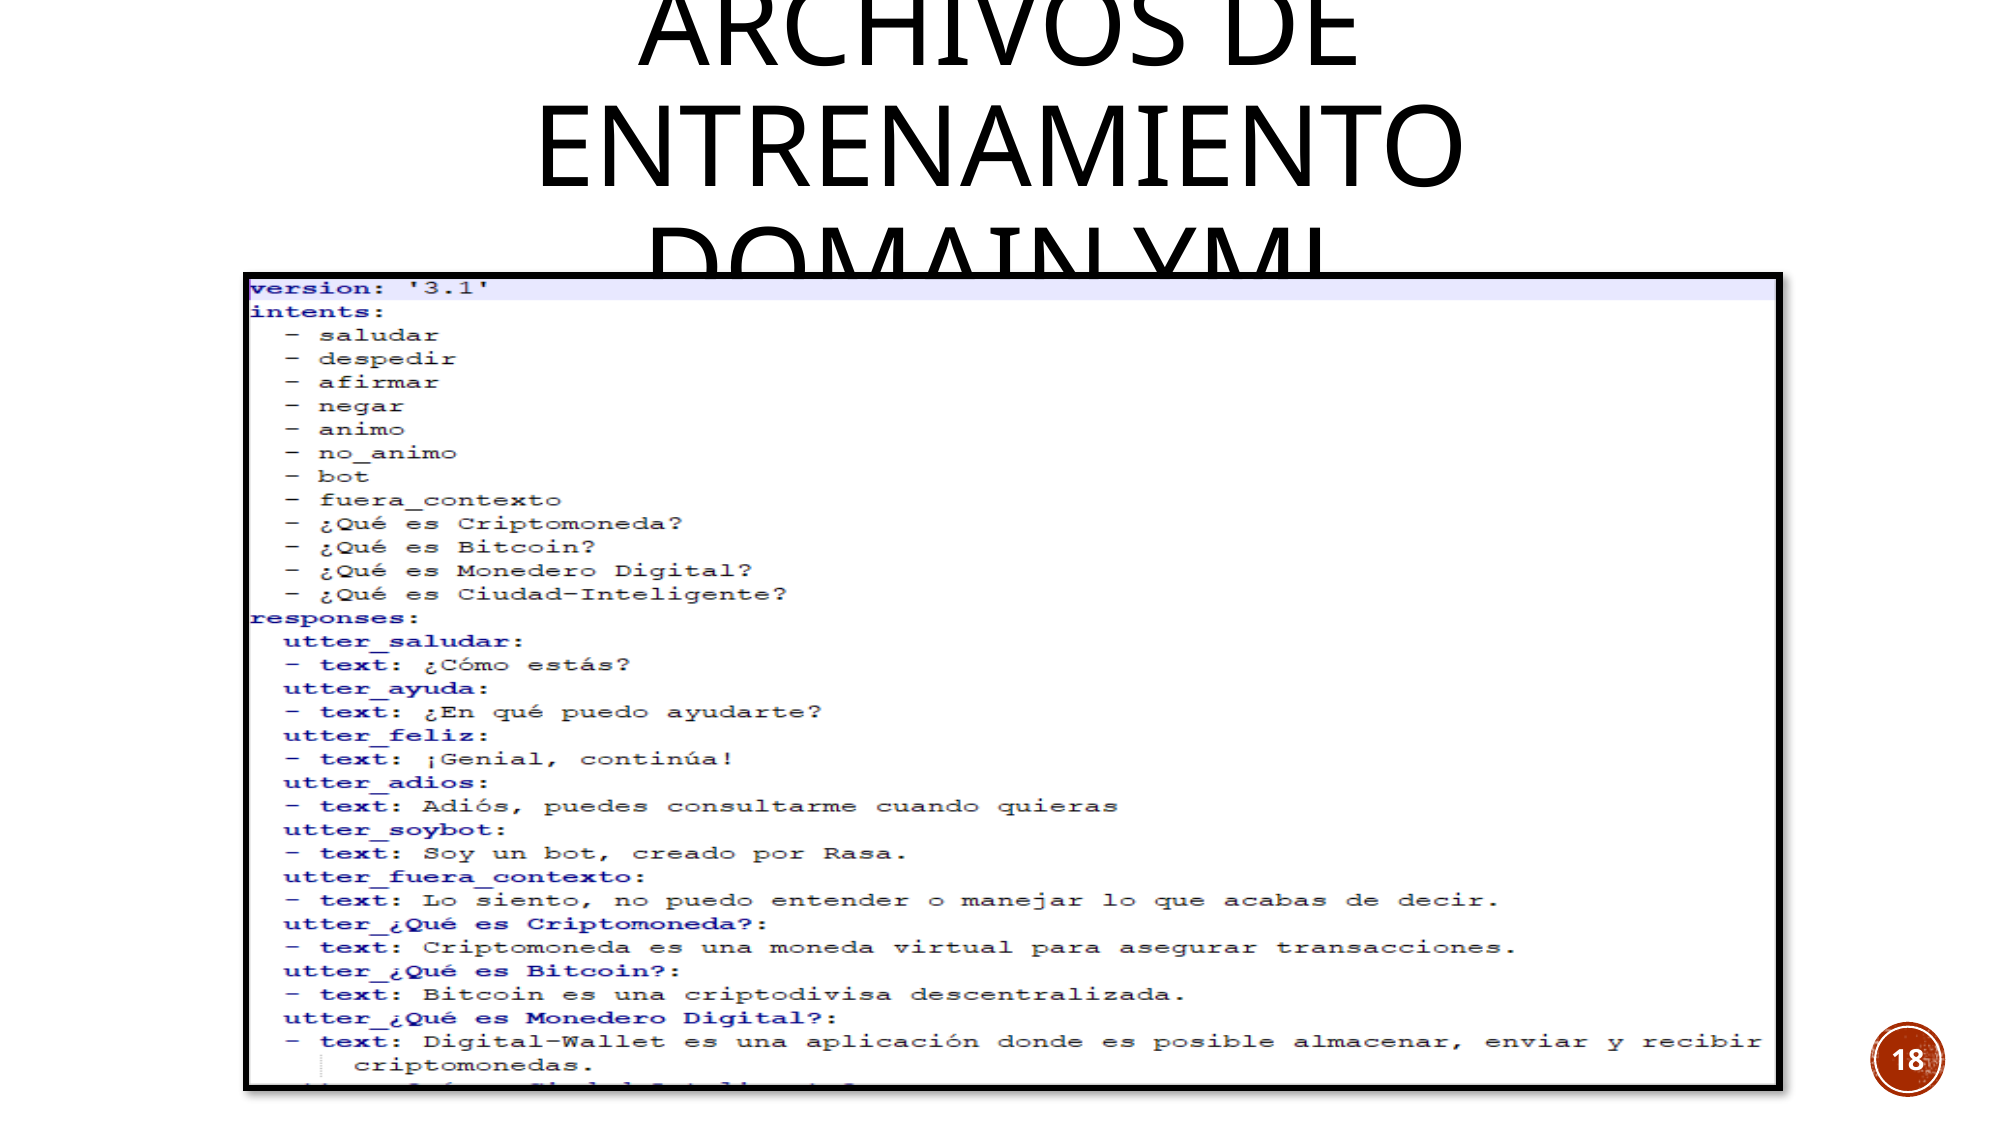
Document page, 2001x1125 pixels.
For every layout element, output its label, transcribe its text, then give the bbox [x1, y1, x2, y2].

slide_number 18 [1855, 1028, 1961, 1089]
title Archivos de Entrenamiento Domain.yml [175, 18, 1826, 283]
picture [249, 279, 1776, 1085]
